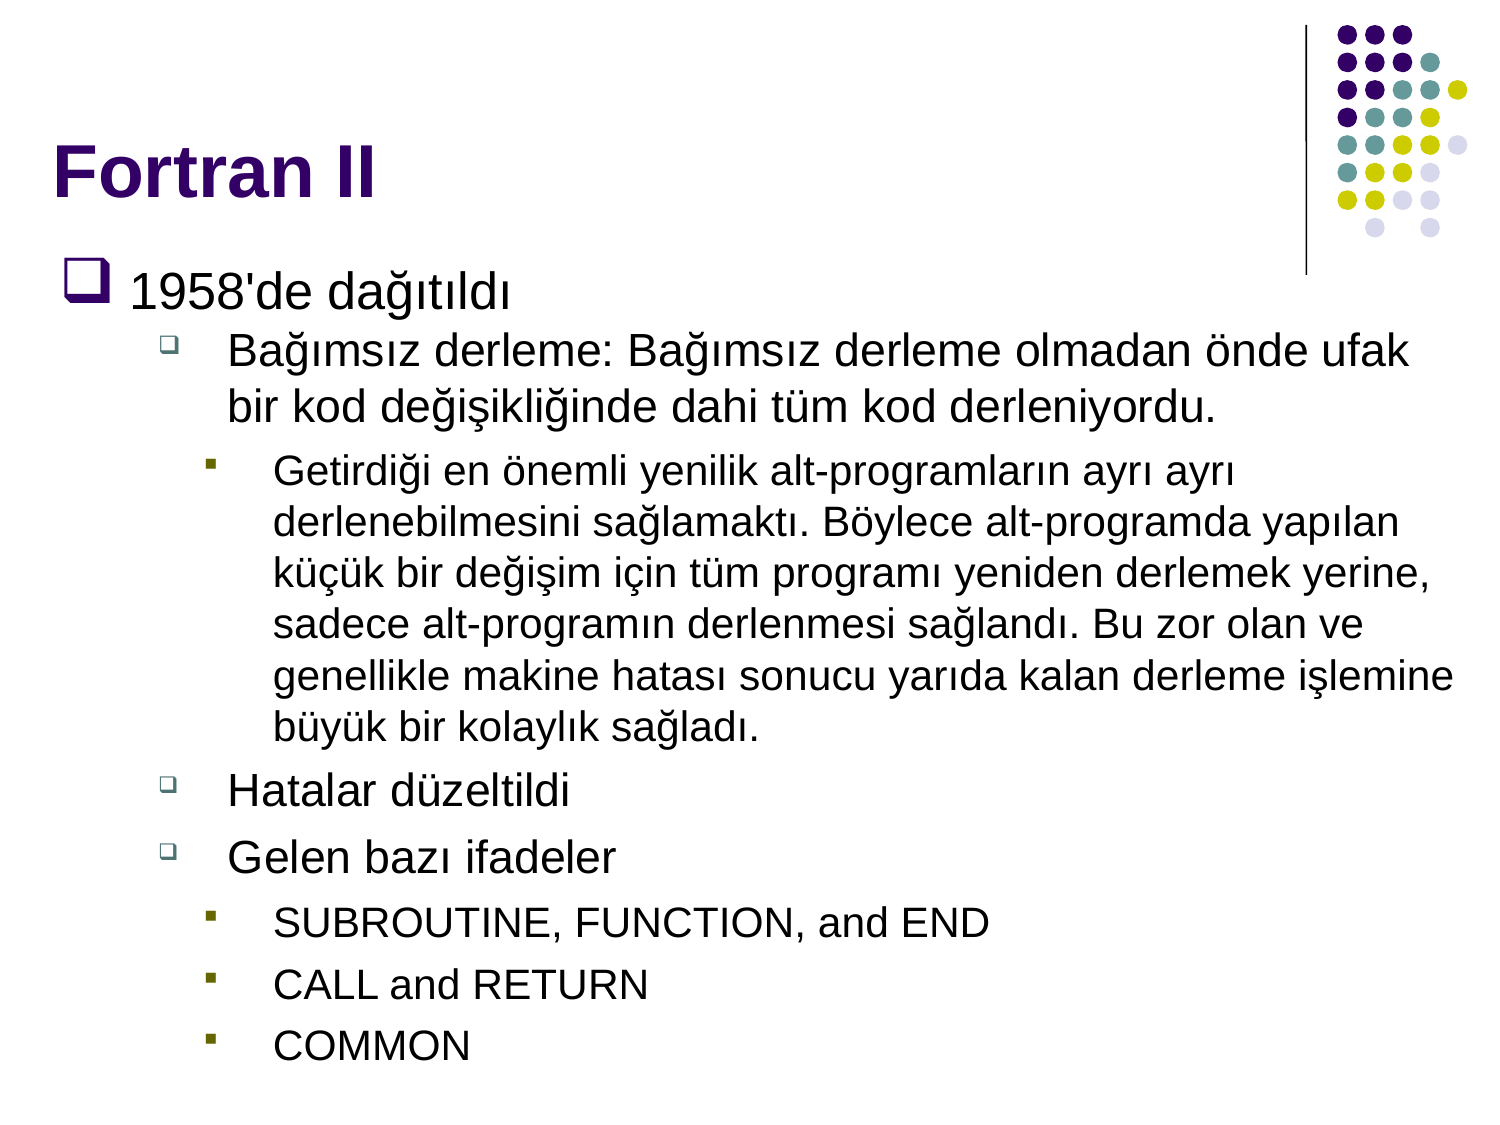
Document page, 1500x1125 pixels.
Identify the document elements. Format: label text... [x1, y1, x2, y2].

list 1958'de dağıtıldı Bağımsız derleme: Bağımsız derleme olmadan önde ufak bir kod değişikliğinde dahi tüm kod derleniyordu. Getirdiği en önemli yenilik alt-programların ayrı ayrı derlenebilmesini sağlamaktı. Böylece alt-programda yapılan küçük bir değişim için tüm programı yeniden derlemek yerine, sadece alt-programın derlenmesi sağlandı. Bu zor olan ve genellikle makine hatası sonucu yarıda kalan derleme işlemine büyük bir kolaylık sağladı. Hatalar düzeltildi Gelen bazı ifadeler SUBROUTINE, FUNCTION, and END CALL and RETURN COMMON [37, 249, 1471, 1083]
title Fortran II [37, 37, 1300, 220]
